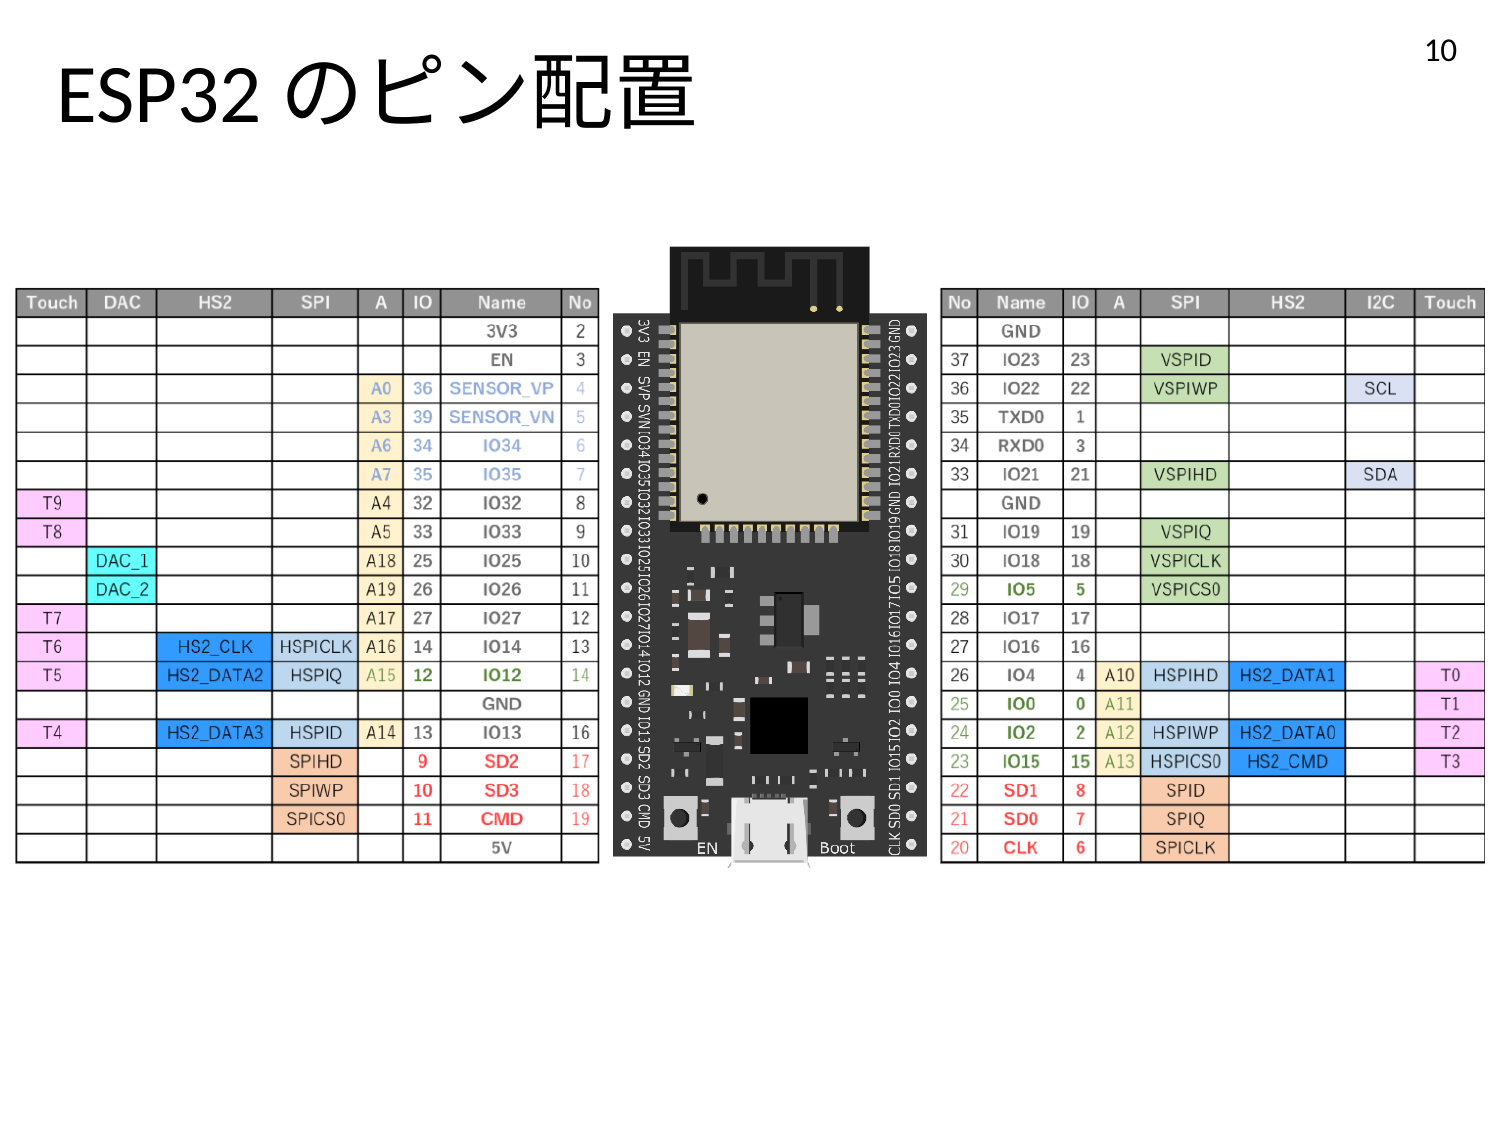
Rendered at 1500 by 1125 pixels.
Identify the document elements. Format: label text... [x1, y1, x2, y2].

picture [0, 234, 1500, 891]
slide_number 10 [1364, 18, 1473, 79]
title ESP32のピン配置 [41, 30, 1471, 147]
